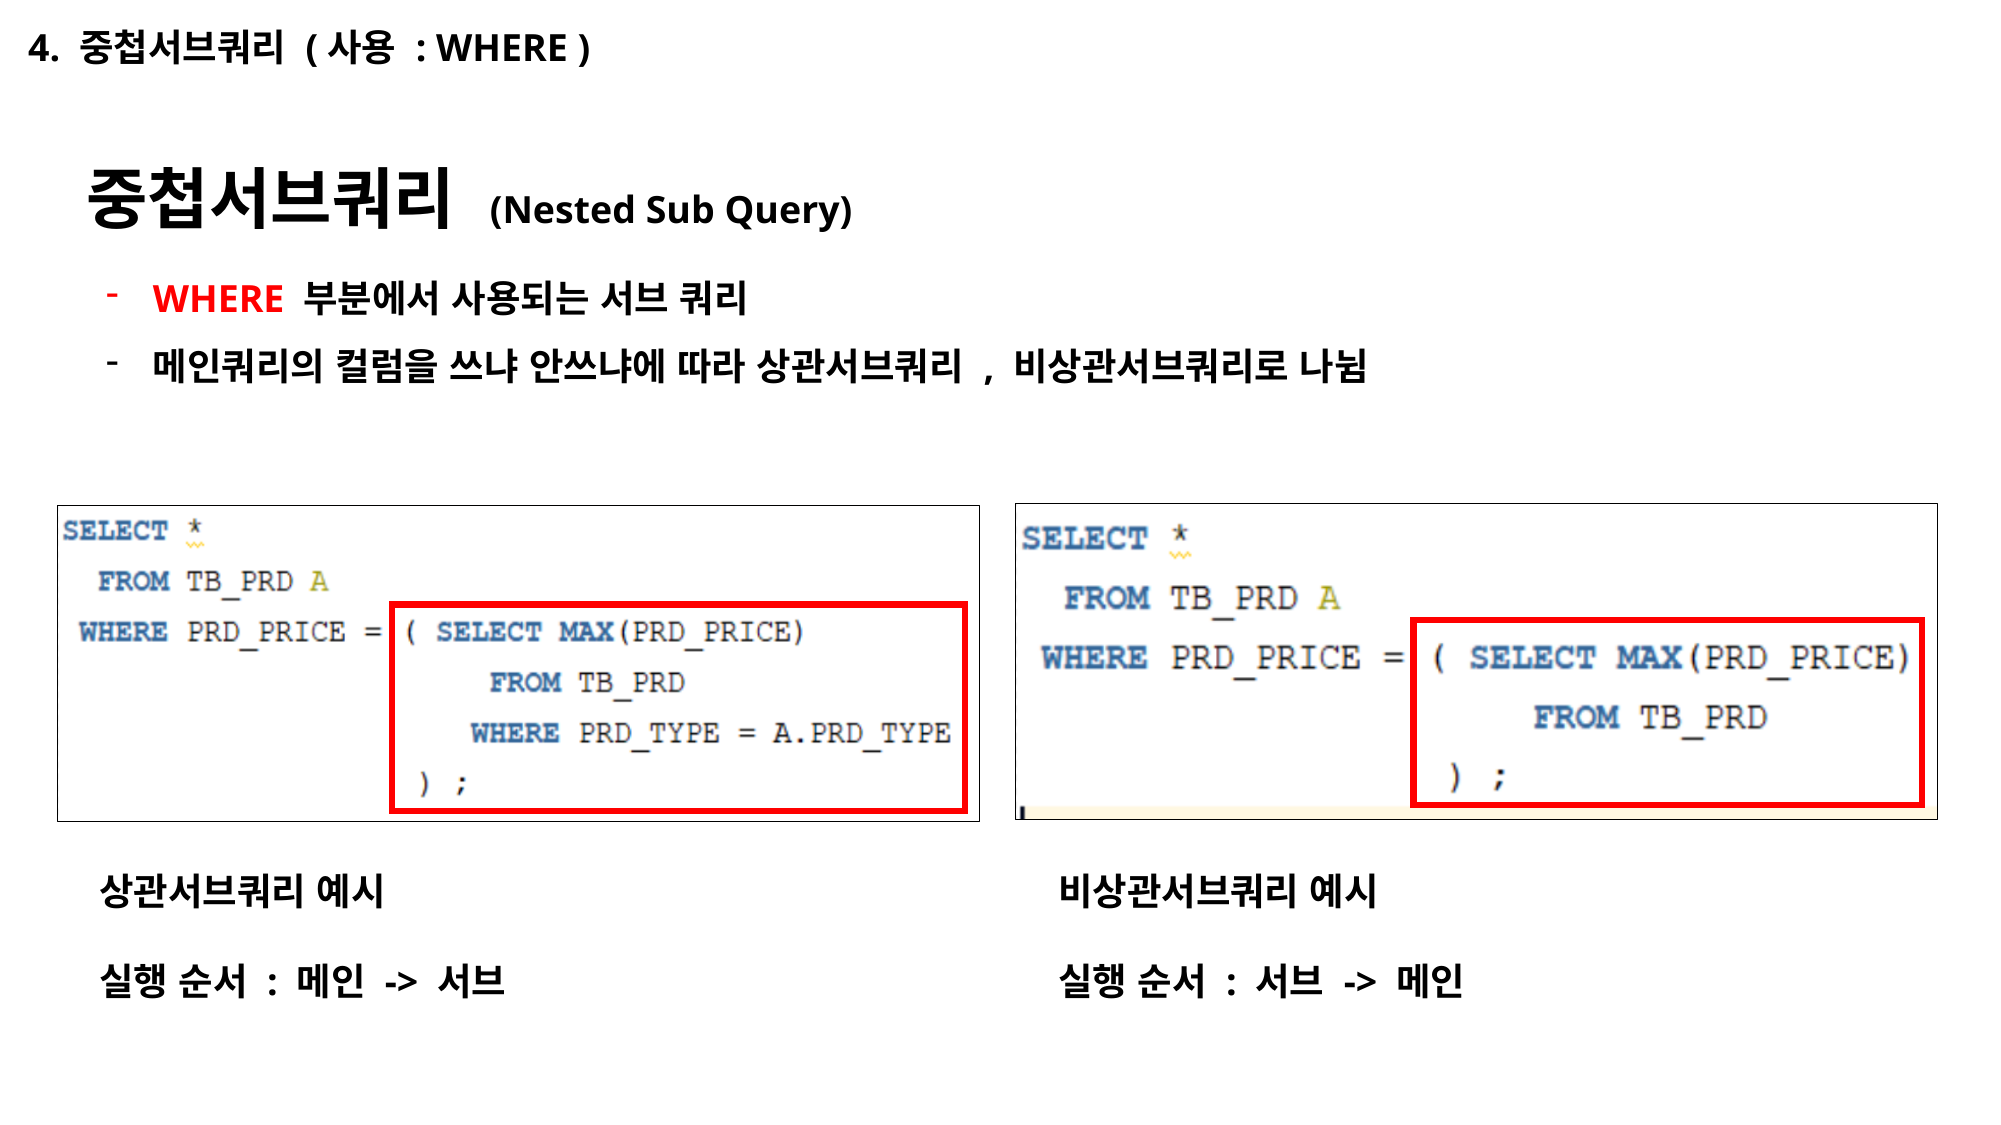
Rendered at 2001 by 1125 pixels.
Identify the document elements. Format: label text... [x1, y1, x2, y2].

text_box 중첩서브쿼리 (Nested Sub Query) [71, 149, 1203, 244]
text_box 비상관서브쿼리 예시 실행 순서 : 서브 -> 메인 [1043, 860, 1527, 1010]
picture [1015, 503, 1937, 819]
text_box WHERE 부분에서 사용되는 서브 쿼리 메인쿼리의 컬럼을 쓰냐 안쓰냐에 따라 상관서브쿼리 , 비상관서브쿼리로 나뉨 [91, 245, 1909, 396]
text_box 4. 중첩서브쿼리 (사용 : WHERE ) [13, 16, 1517, 77]
text_box 상관서브쿼리 예시 실행 순서 : 메인 -> 서브 [84, 860, 569, 1010]
picture [57, 505, 979, 821]
